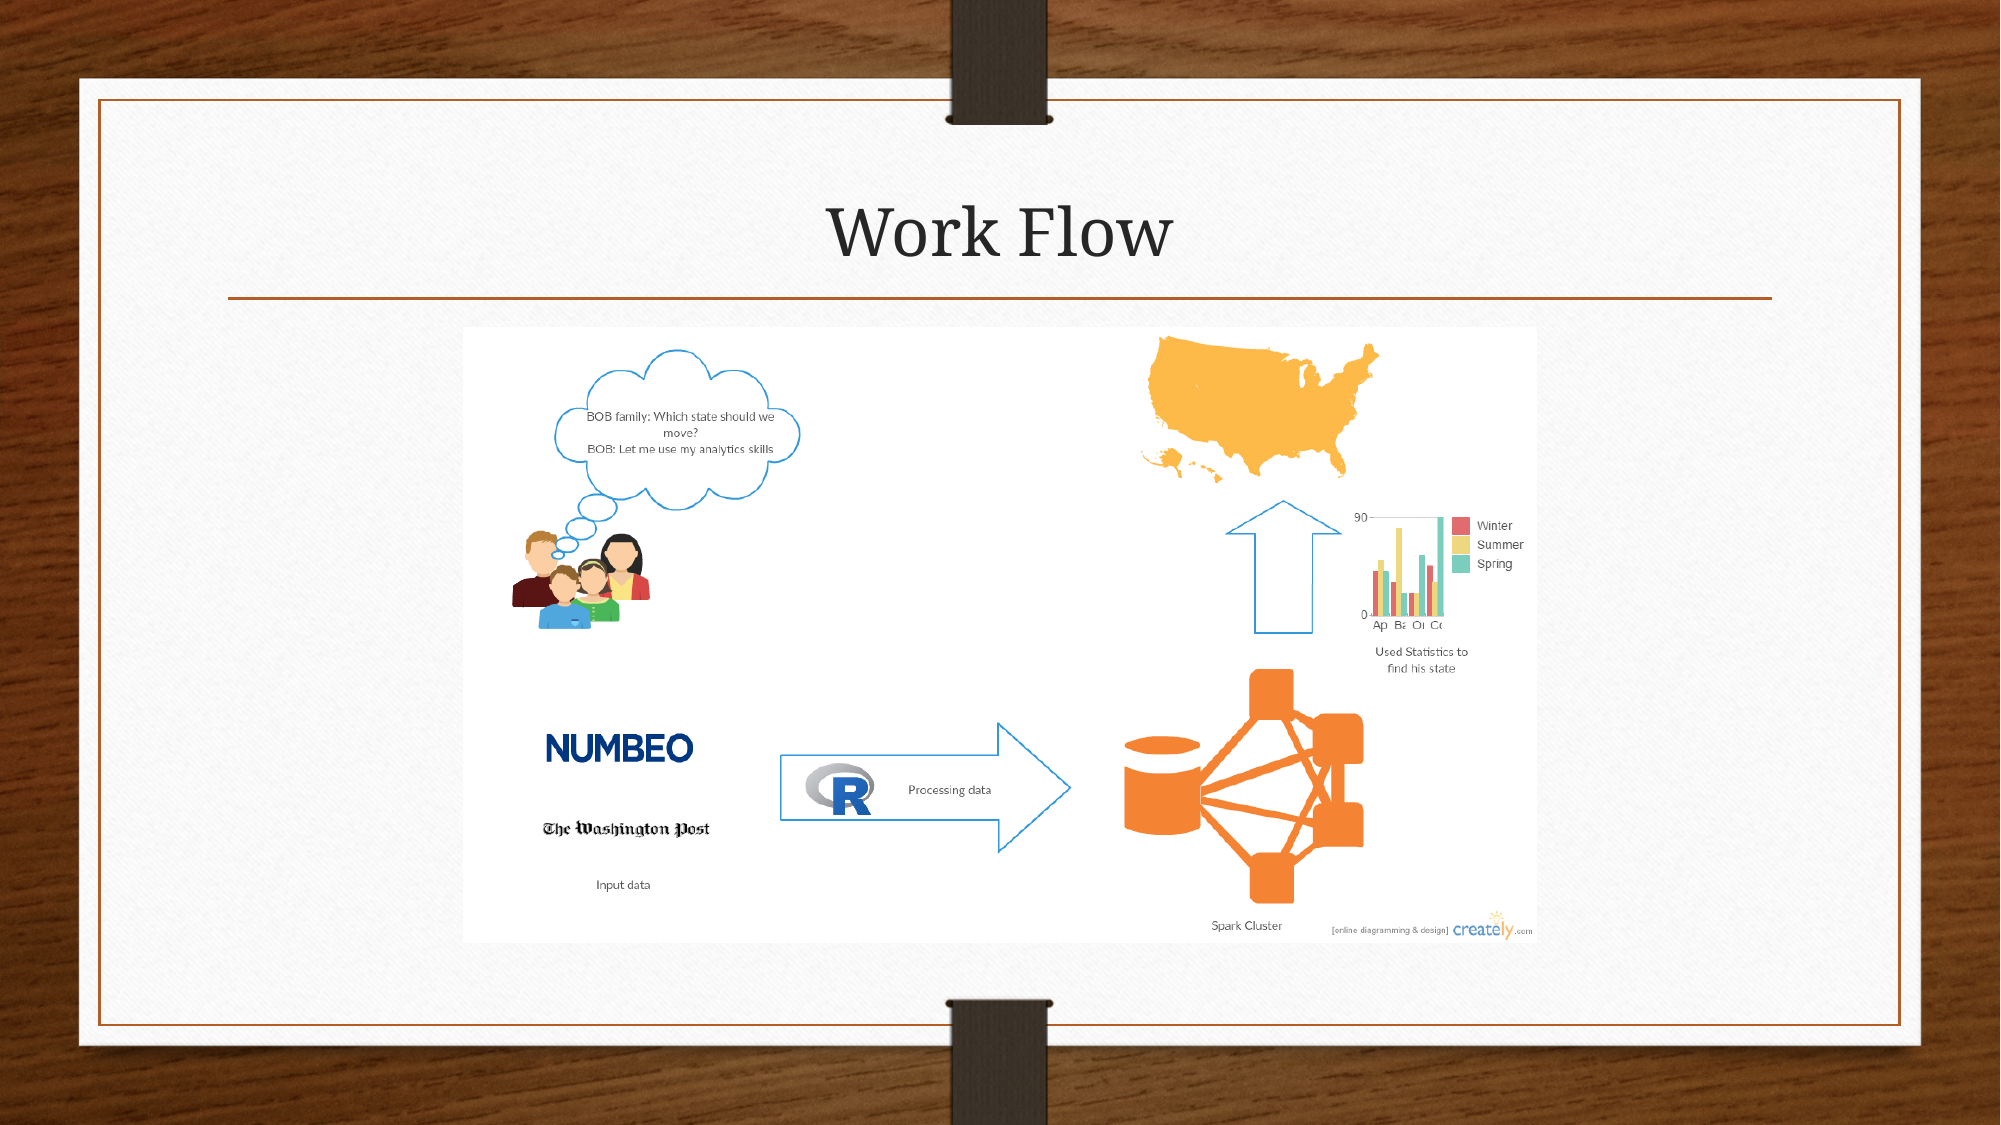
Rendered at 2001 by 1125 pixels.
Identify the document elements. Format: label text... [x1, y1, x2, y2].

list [463, 327, 1537, 943]
title Work Flow [212, 161, 1788, 299]
picture [101, 0, 2001, 1125]
picture [0, 0, 948, 1125]
